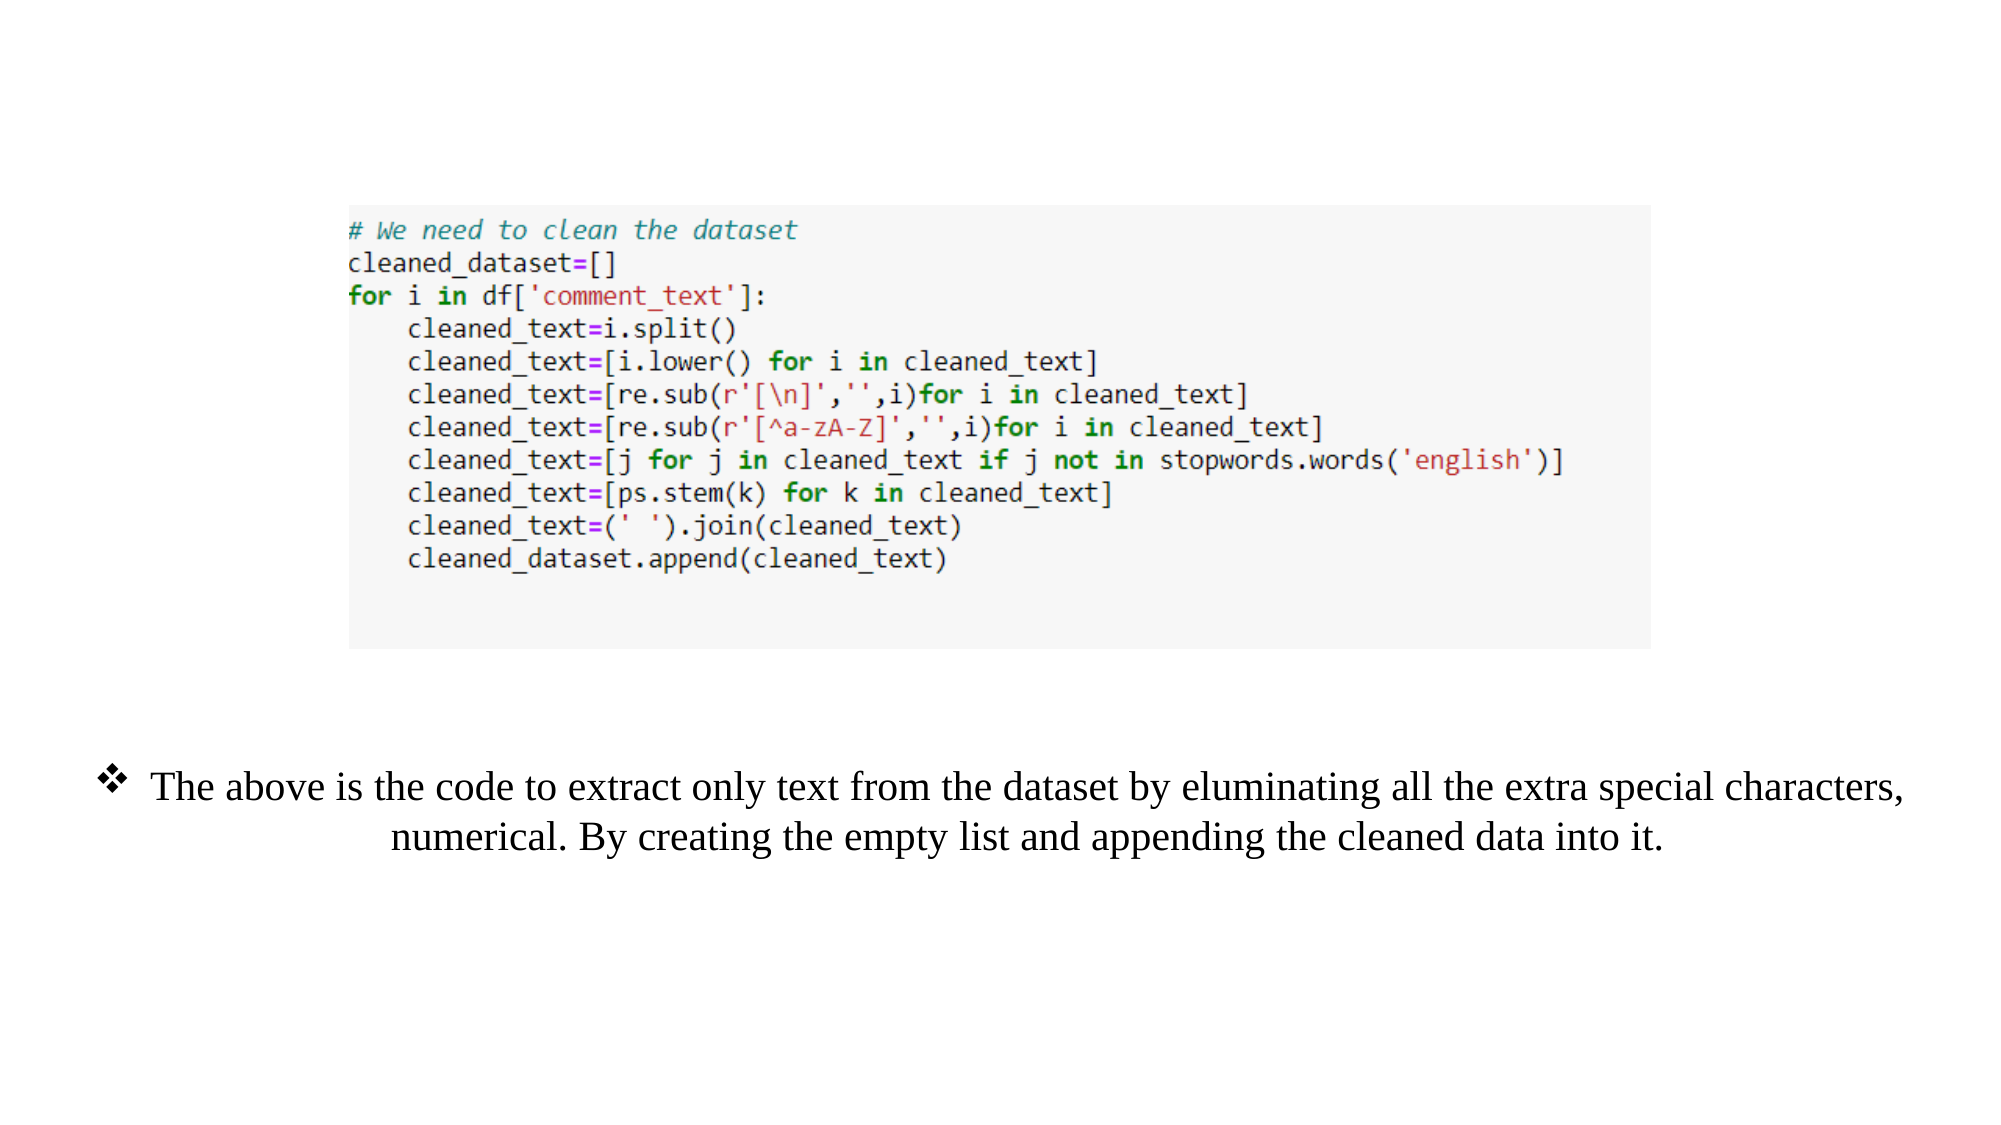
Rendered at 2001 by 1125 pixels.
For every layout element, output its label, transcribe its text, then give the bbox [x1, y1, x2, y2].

picture [349, 205, 1651, 649]
text_box The above is the code to extract only text from the dataset by eluminating all the extra special characters, numerical. By creating the empty list and appending the cleaned data into it. [22, 751, 1978, 867]
